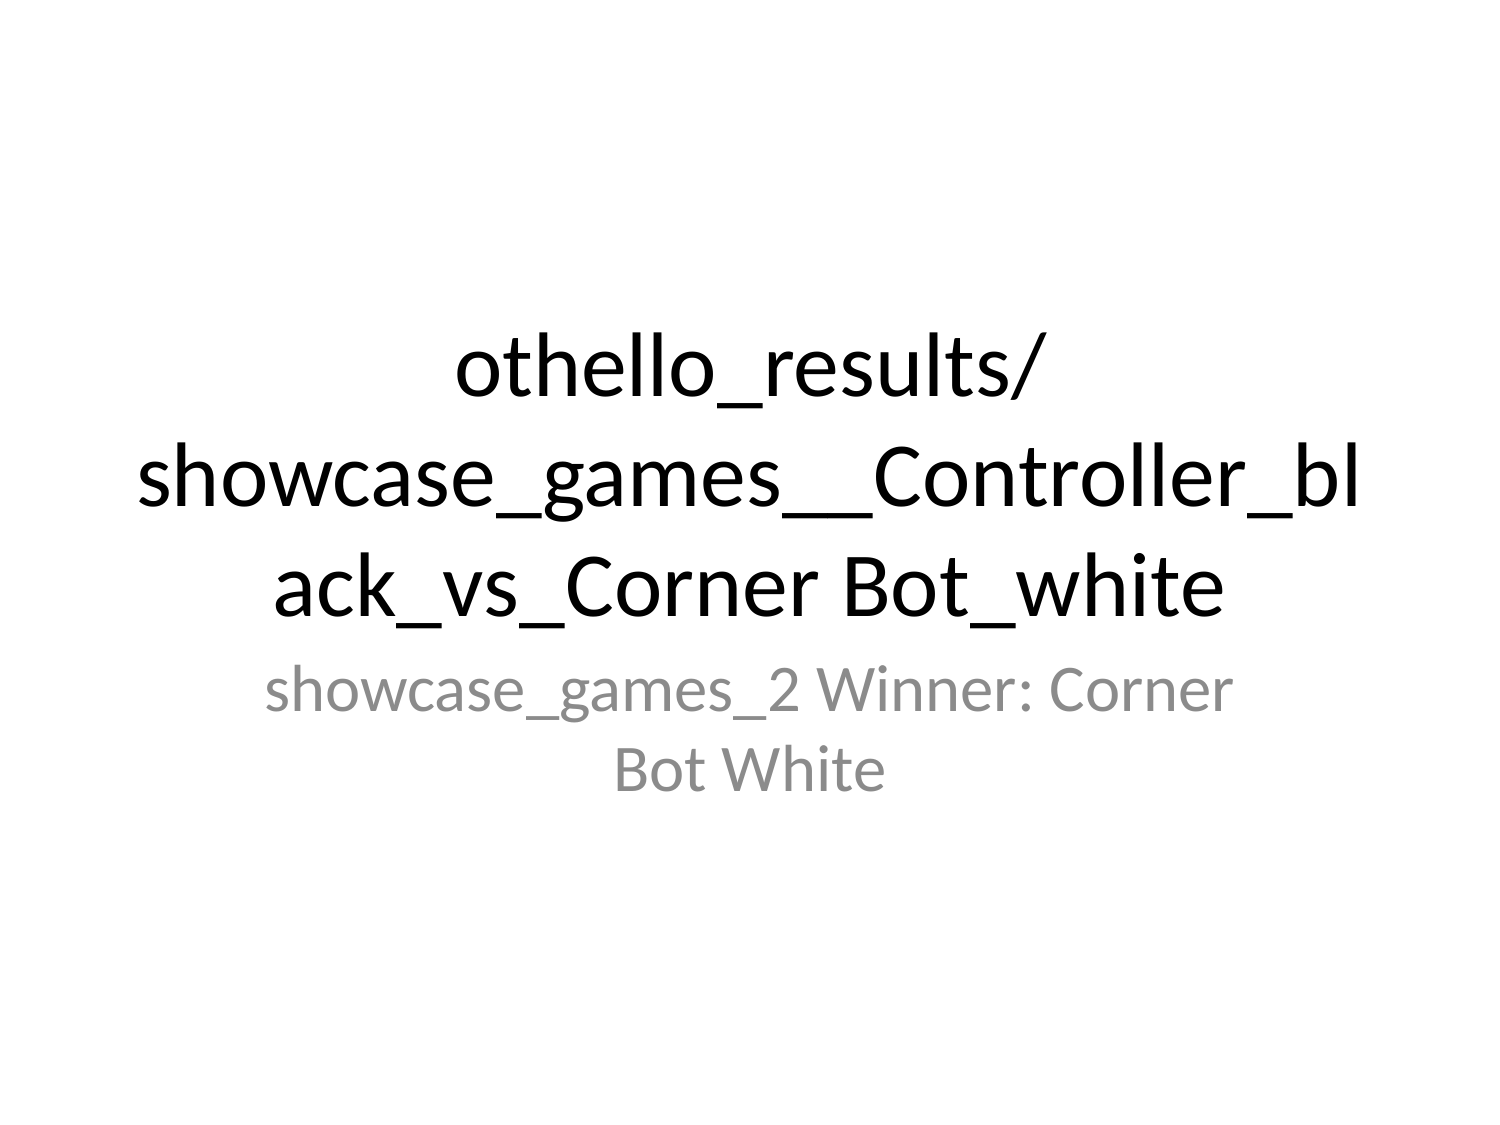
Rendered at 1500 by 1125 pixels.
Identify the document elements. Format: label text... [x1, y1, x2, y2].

title othello_results/showcase_games__Controller_black_vs_Corner Bot_white [112, 349, 1388, 591]
subtitle showcase_games_2 Winner: Corner Bot White [225, 637, 1275, 925]
